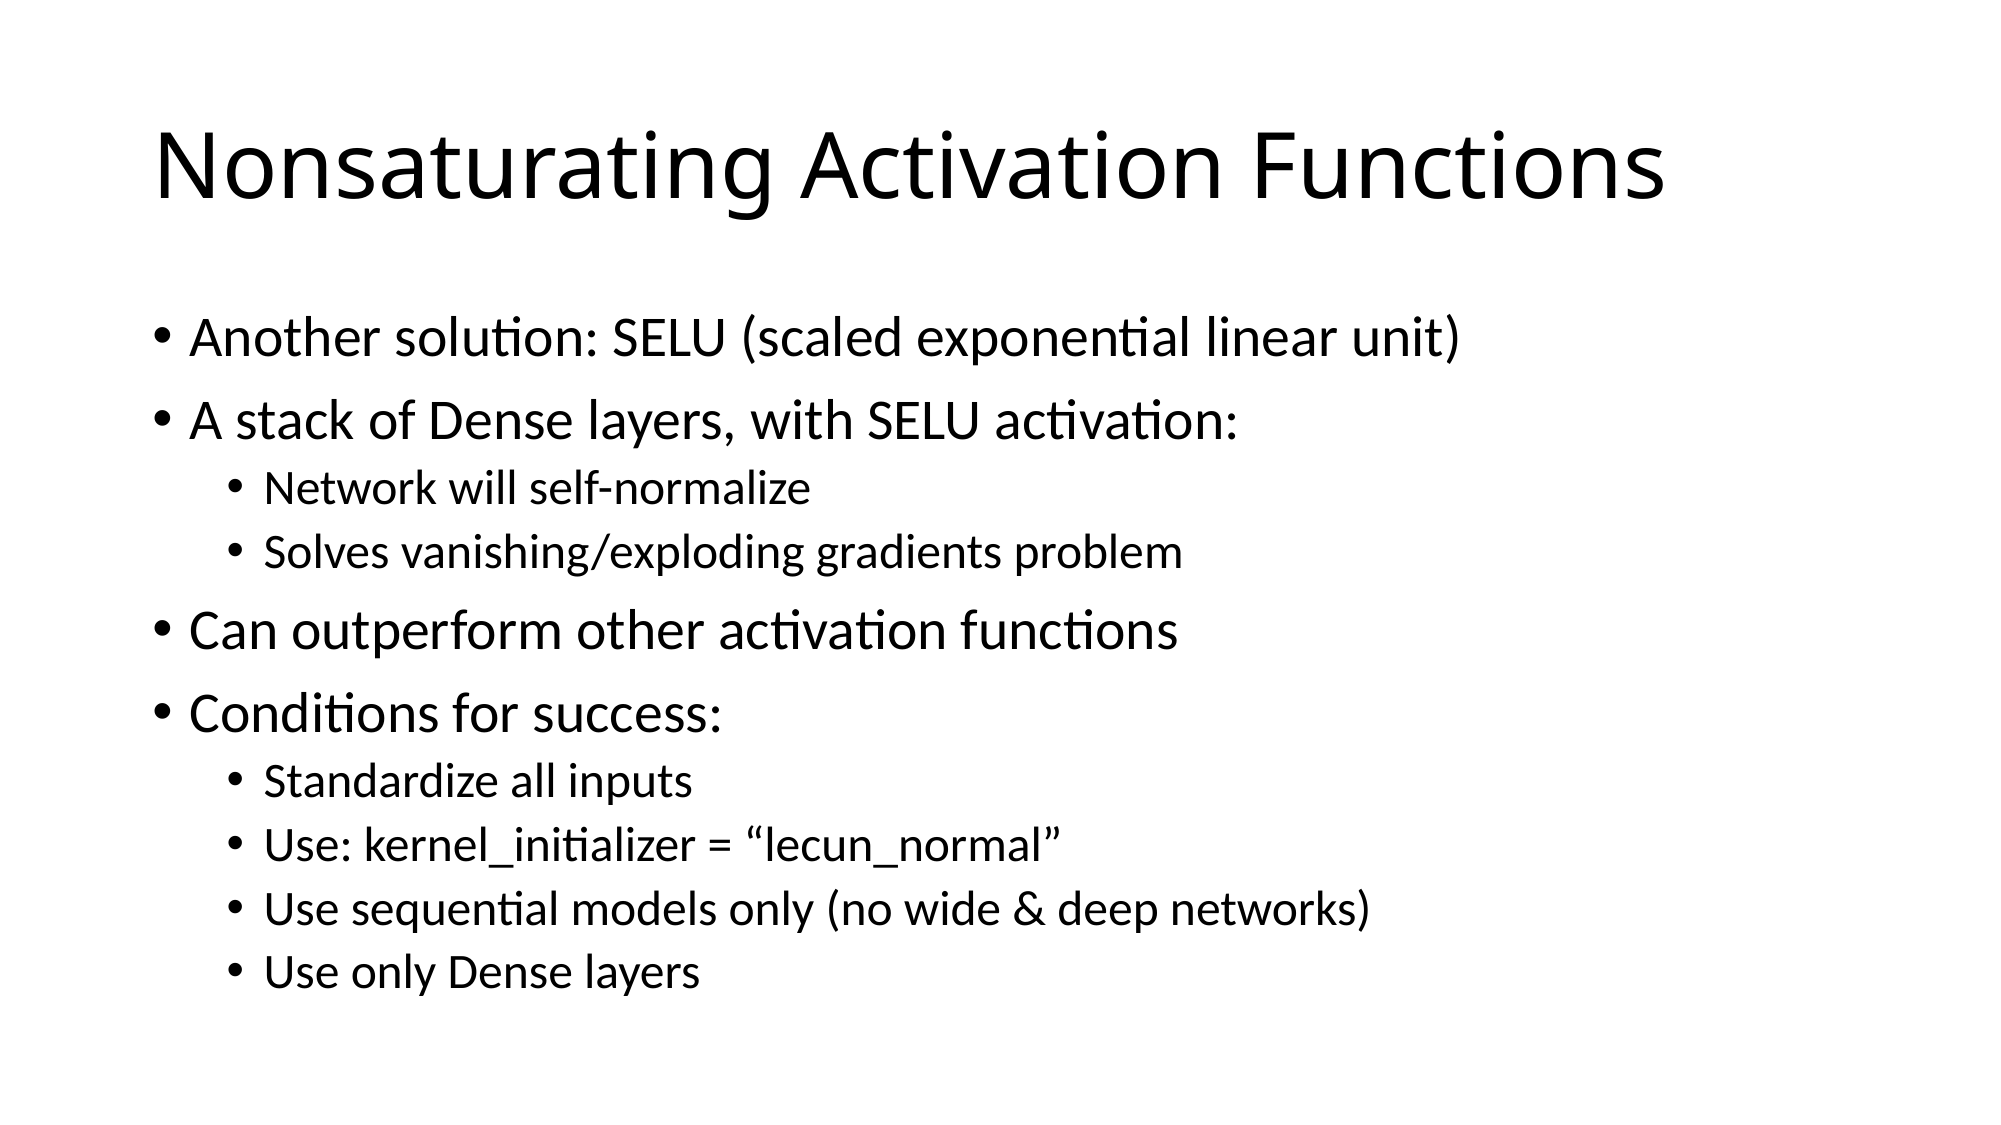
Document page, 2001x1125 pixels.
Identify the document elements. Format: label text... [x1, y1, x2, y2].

title Nonsaturating Activation Functions [137, 59, 1863, 278]
list Another solution: SELU (scaled exponential linear unit) A stack of Dense layers, with SELU activation: Network will self-normalize Solves vanishing/exploding gradients problem Can outperform other activation functions Conditions for success: Standardize all inputs Use: kernel_initializer = “lecun_normal” Use sequential models only (no wide & deep networks) Use only Dense layers [137, 299, 1863, 1014]
